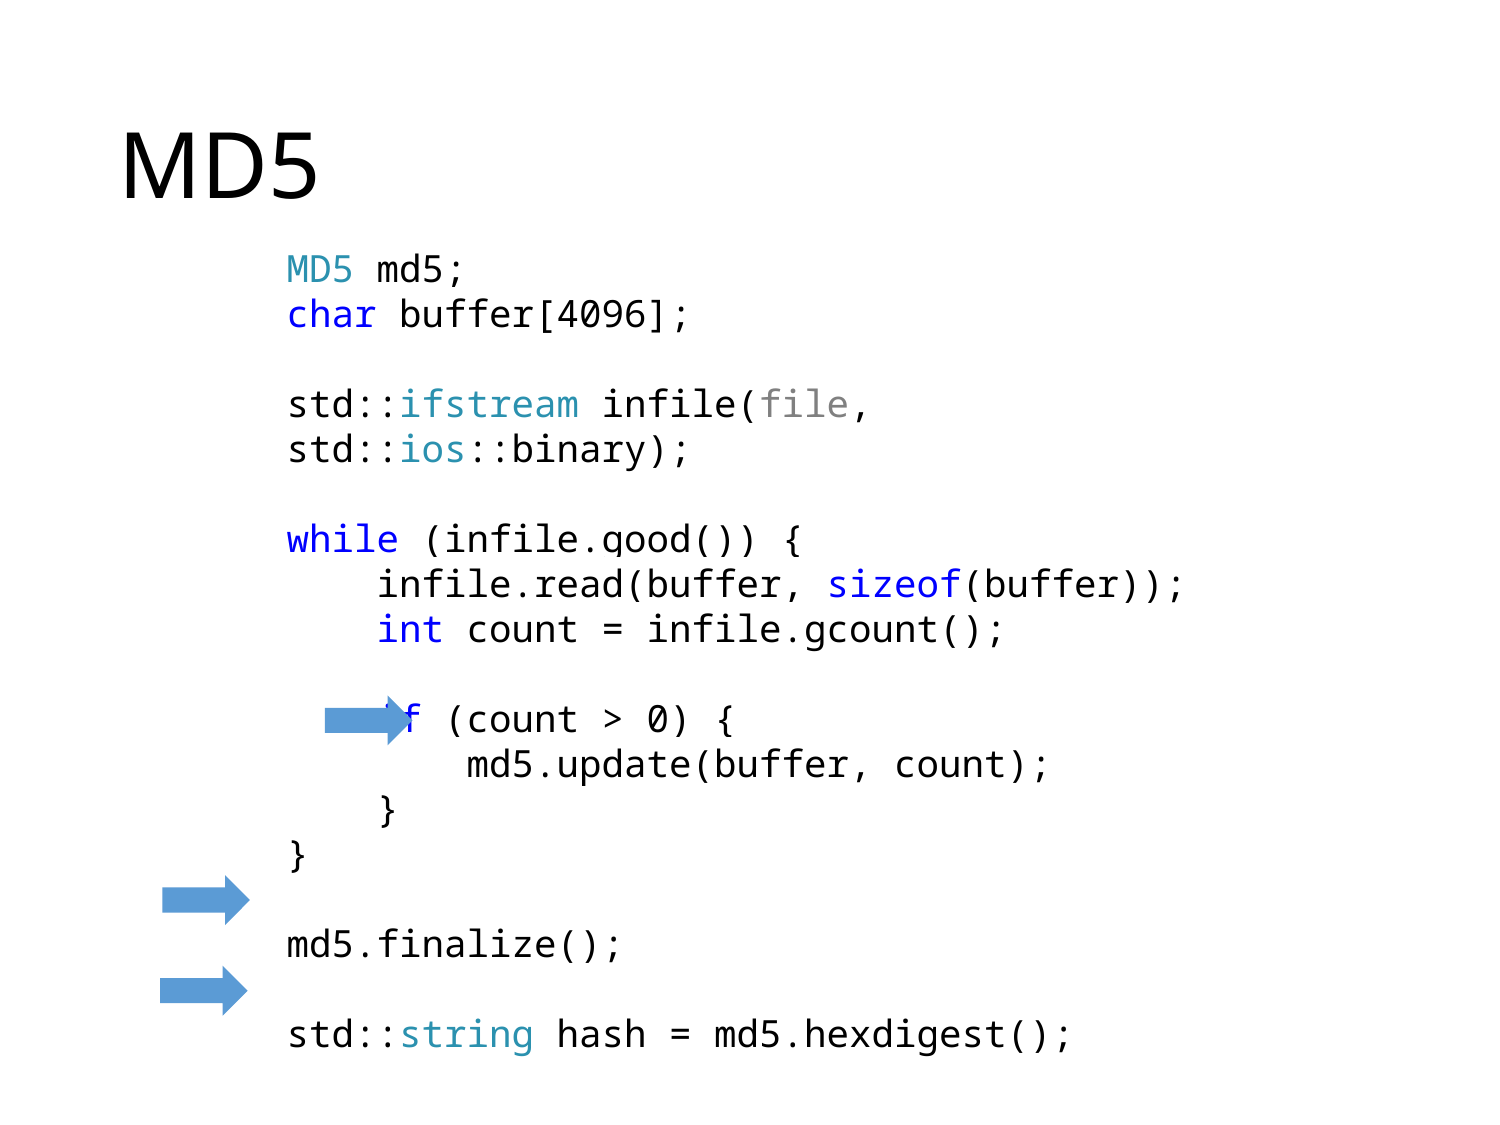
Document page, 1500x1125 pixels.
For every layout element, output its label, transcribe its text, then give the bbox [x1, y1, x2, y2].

title MD5 [103, 59, 1397, 278]
text_box [159, 963, 250, 1019]
text_box [323, 692, 414, 748]
text_box MD5 md5; char buffer[4096]; std::ifstream infile(file, std::ios::binary); while (infile.good()) { infile.read(buffer, sizeof(buffer)); int count = infile.gcount(); if (count > 0) { md5.update(buffer, count); } } md5.finalize(); std::string hash = md5.hexdigest(); [271, 278, 1288, 1063]
text_box [161, 872, 252, 928]
